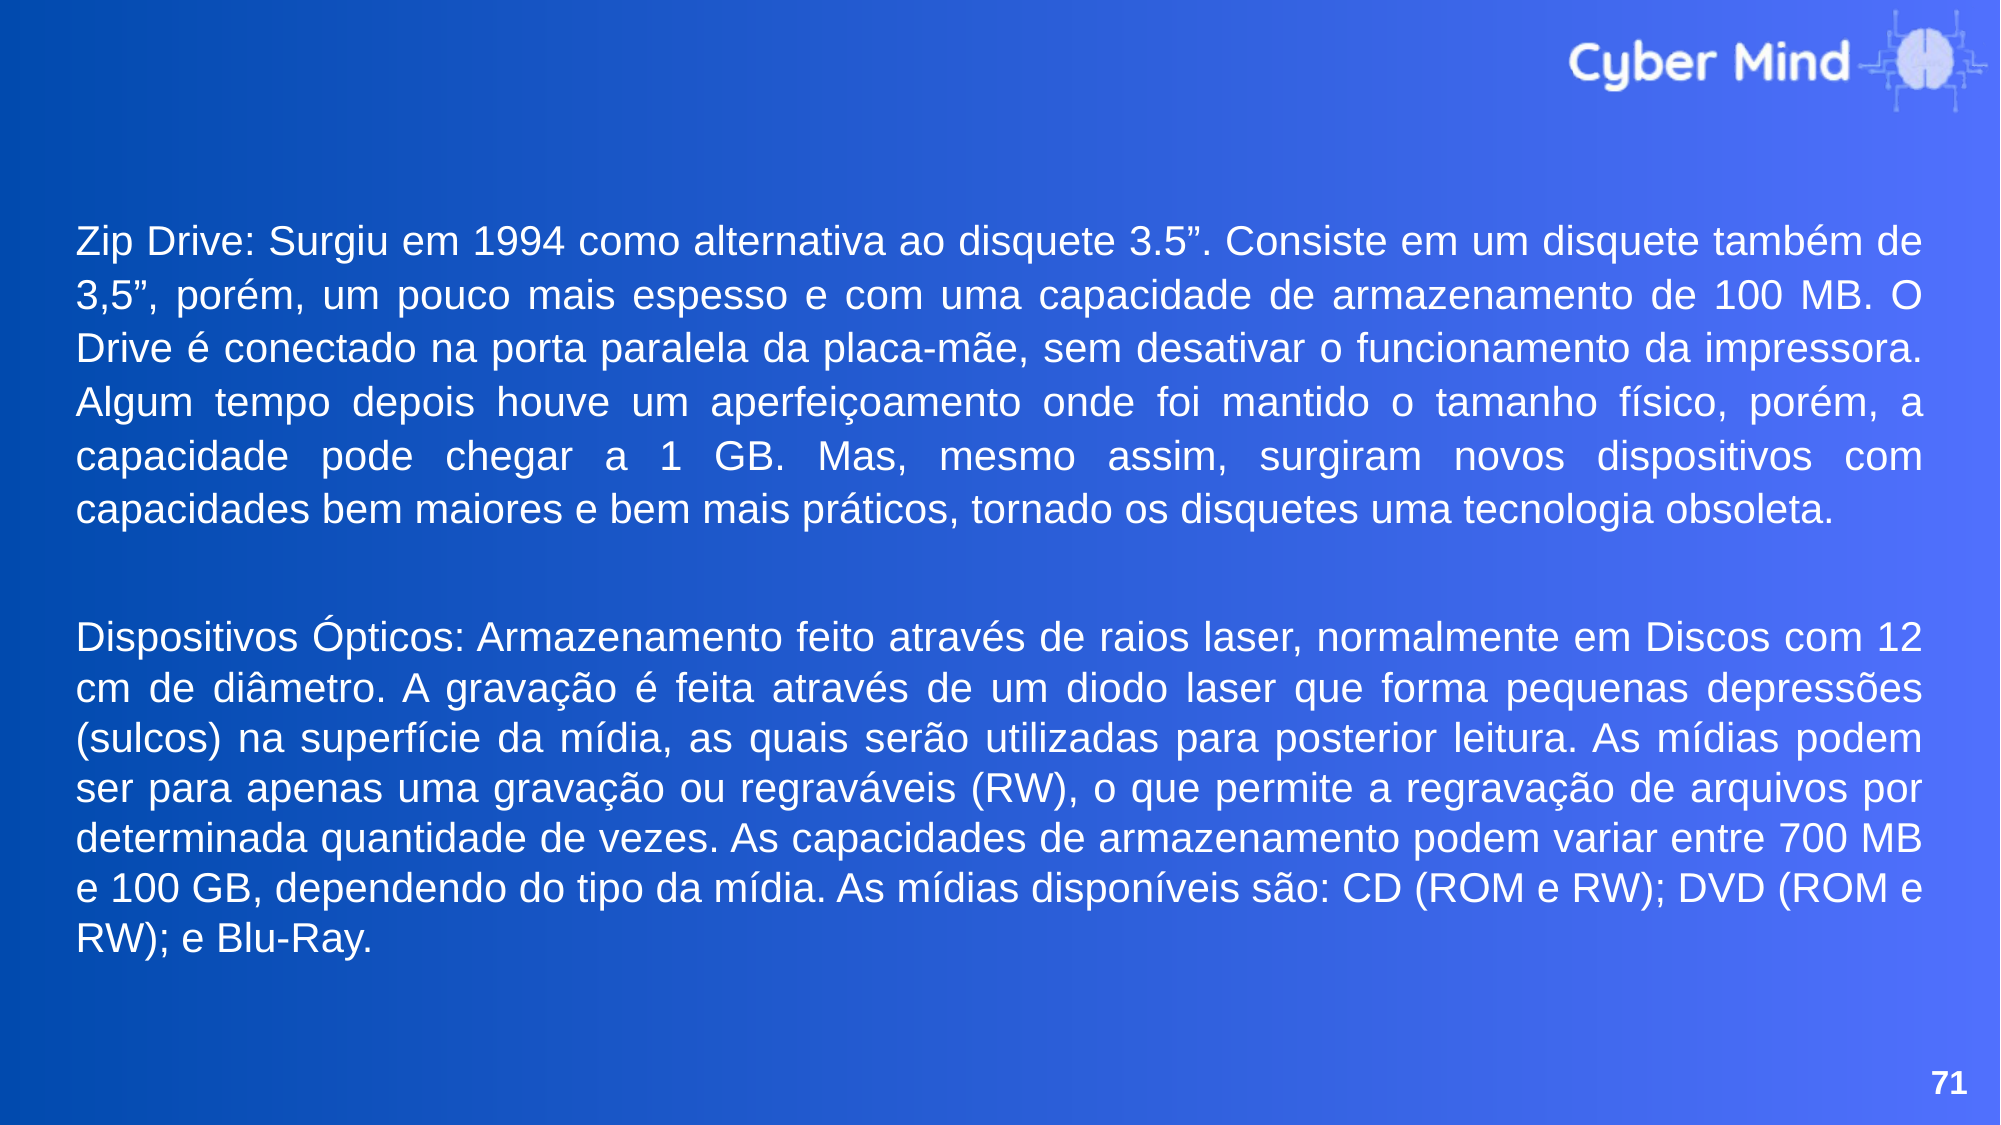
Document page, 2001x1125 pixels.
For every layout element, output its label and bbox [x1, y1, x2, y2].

picture [1564, 6, 2000, 118]
list [0, 0, 2000, 1125]
